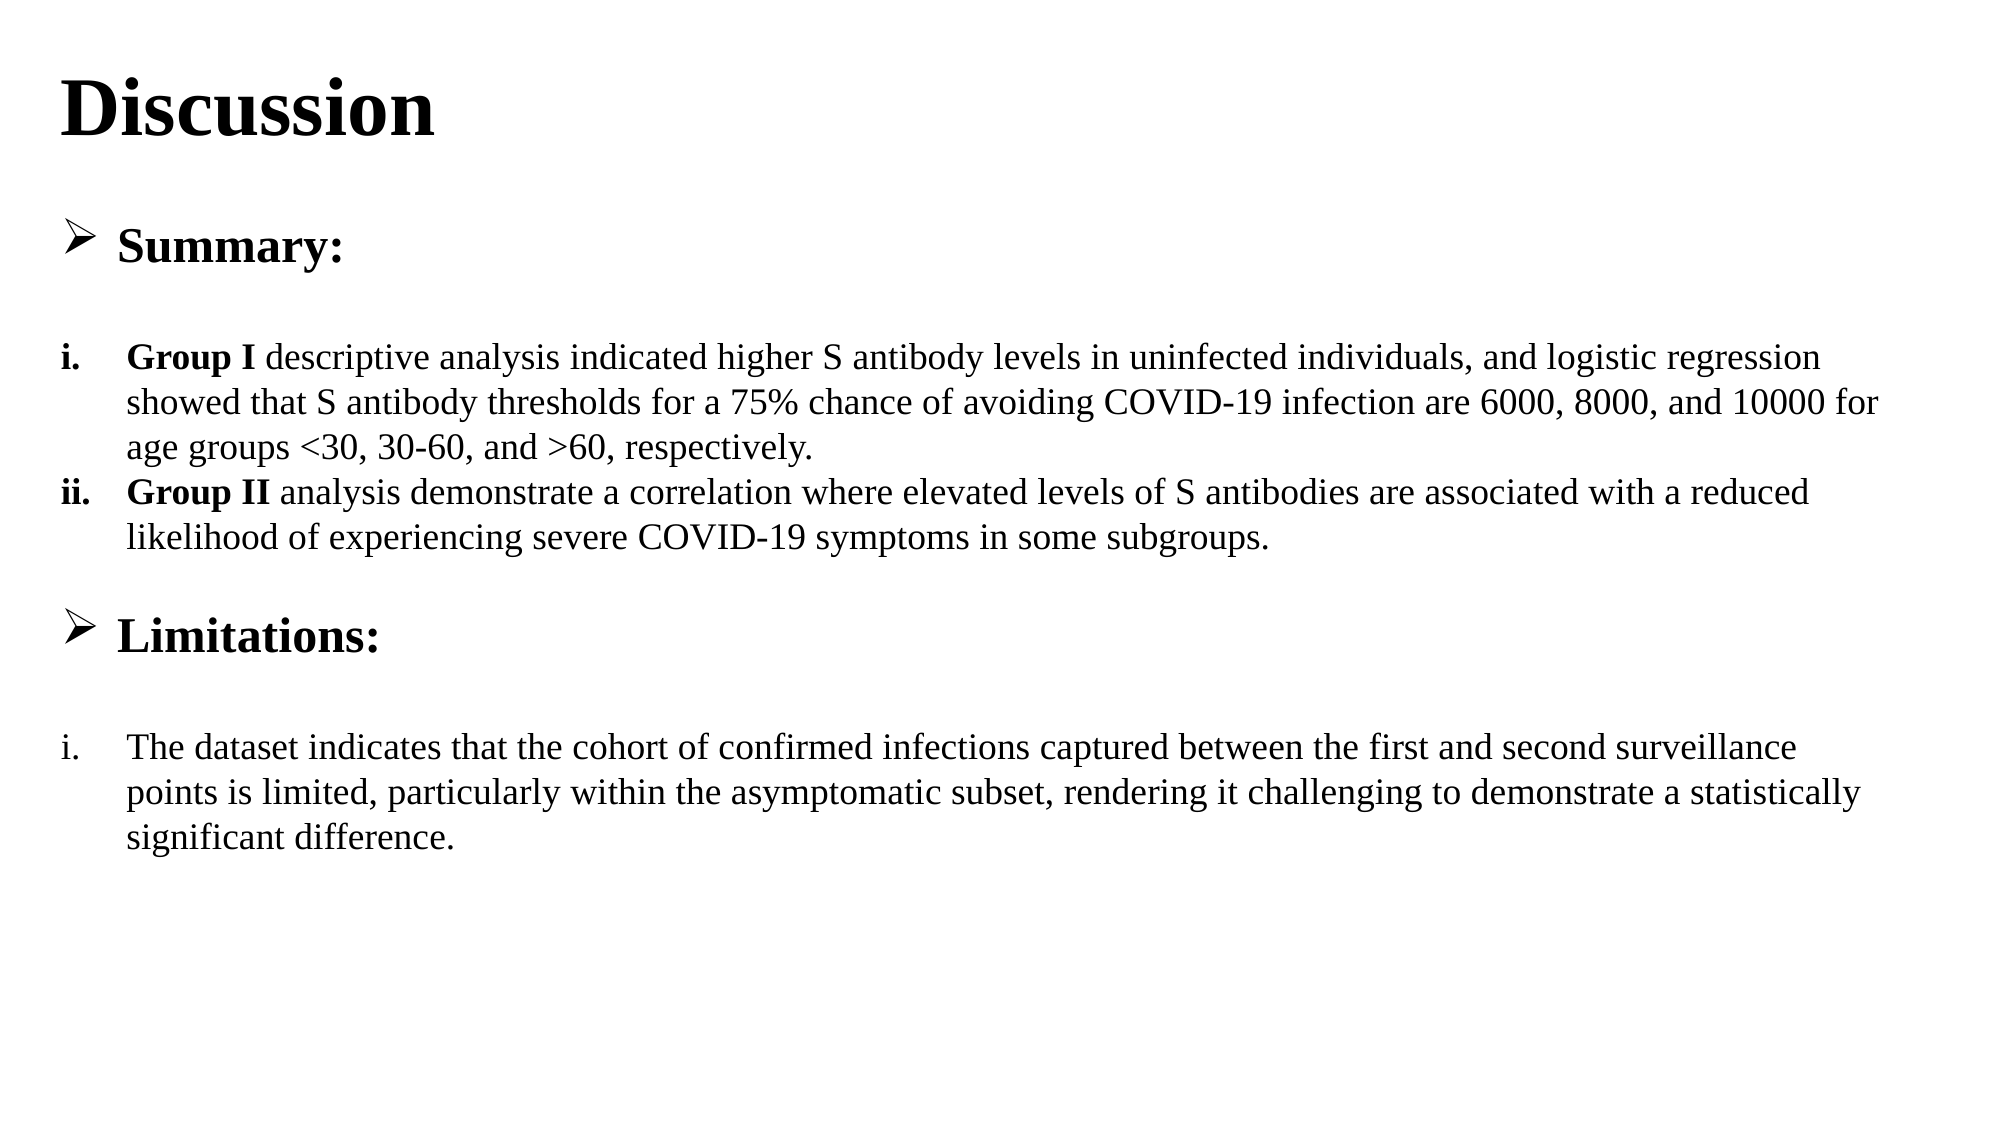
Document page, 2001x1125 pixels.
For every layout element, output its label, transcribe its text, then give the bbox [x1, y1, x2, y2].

text_box Summary: Group I descriptive analysis indicated higher S antibody levels in uninfected individuals, and logistic regression showed that S antibody thresholds for a 75% chance of avoiding COVID-19 infection are 6000, 8000, and 10000 for age groups <30, 30-60, and >60, respectively. Group II analysis demonstrate a correlation where elevated levels of S antibodies are associated with a reduced likelihood of experiencing severe COVID-19 symptoms in some subgroups. Limitations: The dataset indicates that the cohort of confirmed infections captured between the first and second surveillance points is limited, particularly within the asymptomatic subset, rendering it challenging to demonstrate a statistically significant difference. [46, 204, 1904, 865]
text_box Discussion [46, 0, 1772, 204]
